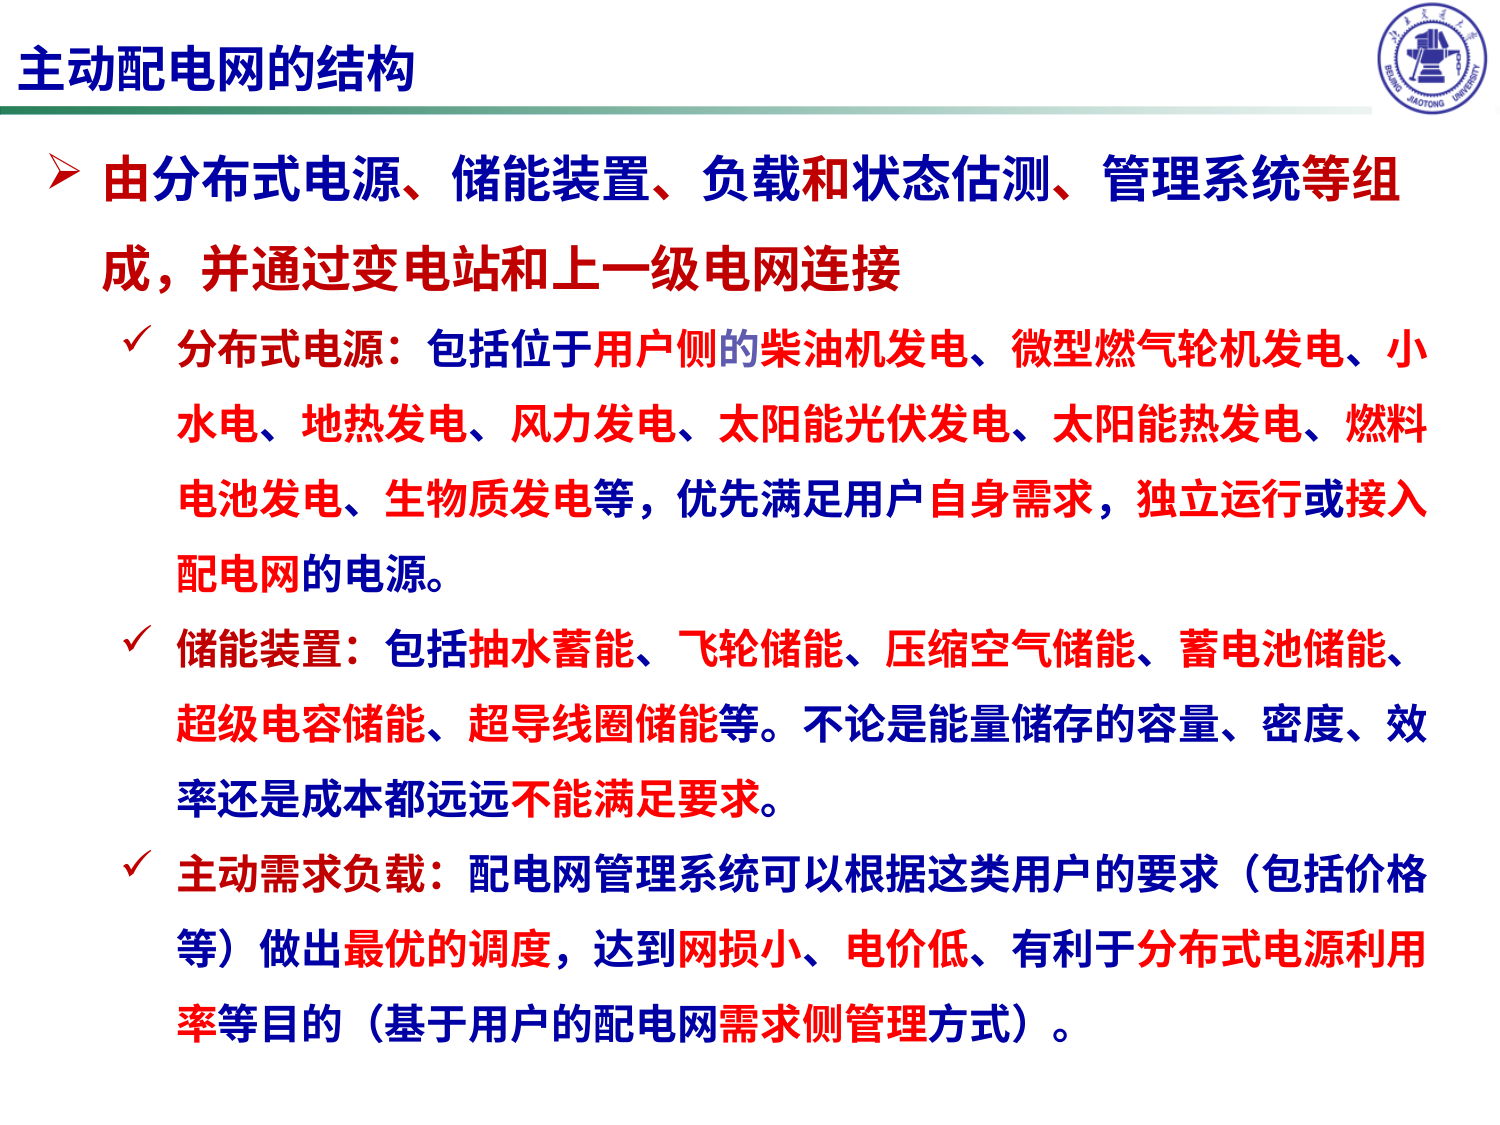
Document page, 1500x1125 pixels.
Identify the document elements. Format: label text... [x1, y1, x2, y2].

picture [0, 0, 1500, 1125]
text_box 主动配电网的结构 [1, 30, 1215, 111]
text_box 由分布式电源、储能装置、负载和状态估测、管理系统等组成，并通过变电站和上一级电网连接 分布式电源：包括位于用户侧的柴油机发电、微型燃气轮机发电、小水电、地热发电、风力发电、太阳能光伏发电、太阳能热发电、燃料电池发电、生物质发电等，优先满足用户自身需求，独立运行或接入配电网的电源。 储能装置：包括抽水蓄能、飞轮储能、压缩空气储能、蓄电池储能、超级电容储能、超导线圈储能等。不论是能量储存的容量、密度、效率还是成本都远远不能满足要求。 主动需求负载：配电网管理系统可以根据这类用户的要求（包括价格等）做出最优的调度，达到网损小、电价低、有利于分布式电源利用率等目的（基于用户的配电网需求侧管理方式）。 [30, 110, 1465, 1056]
